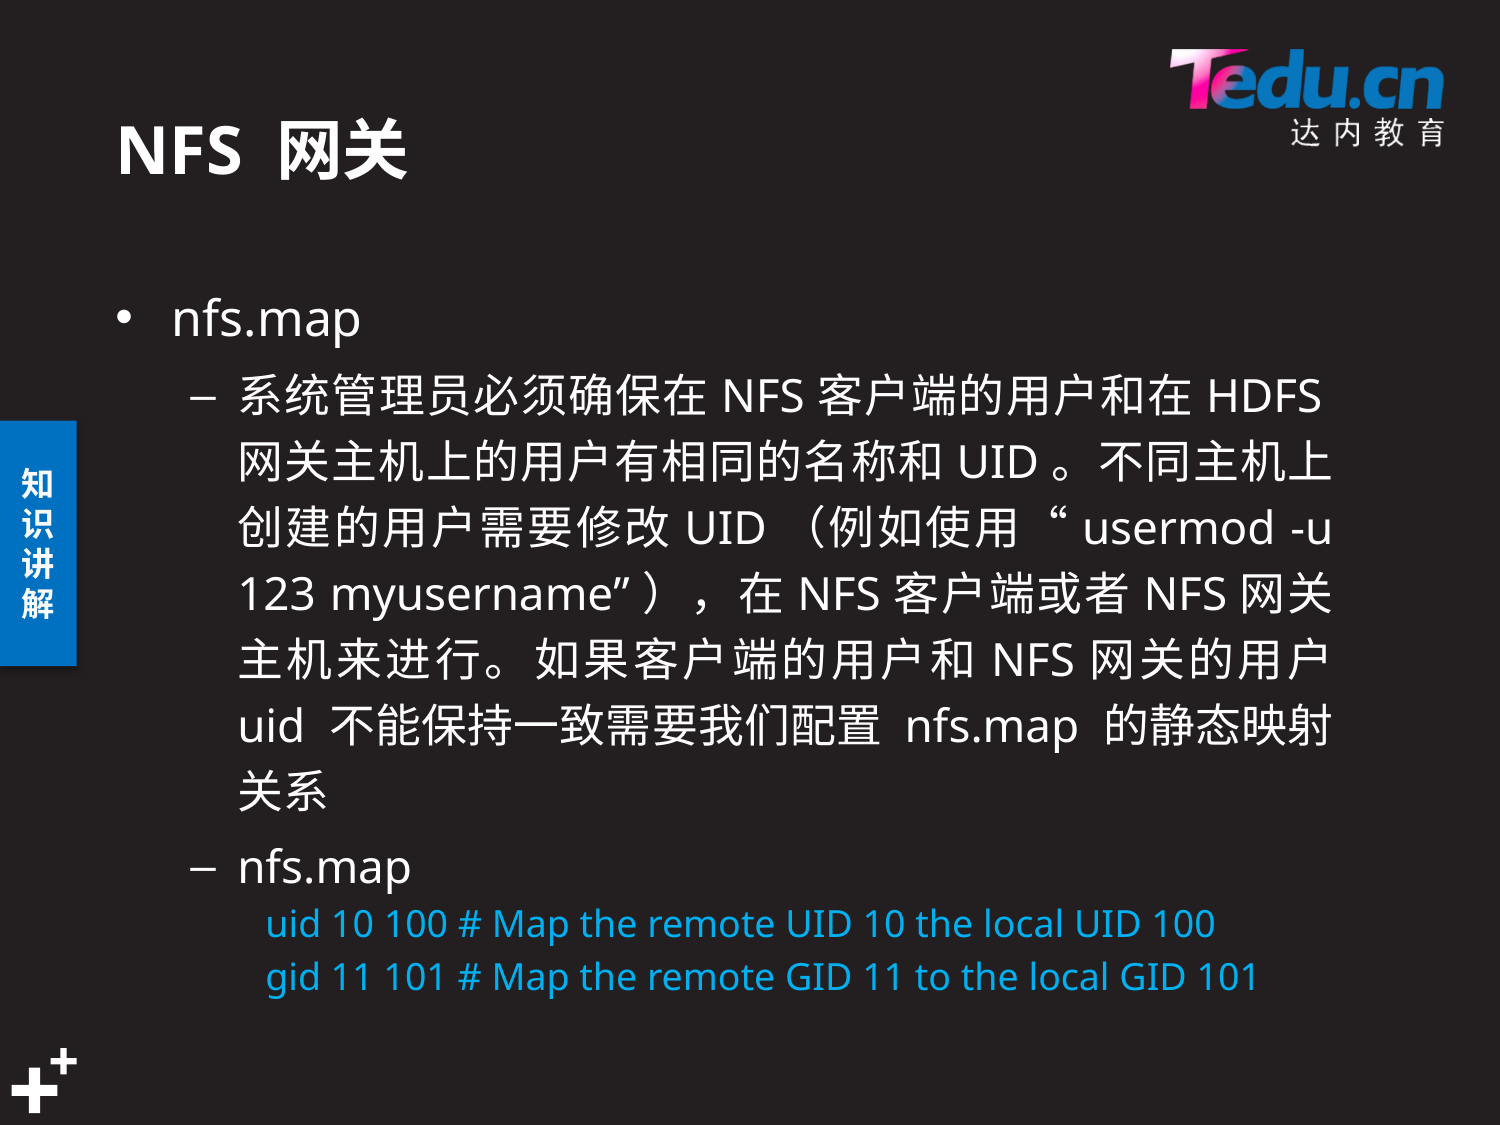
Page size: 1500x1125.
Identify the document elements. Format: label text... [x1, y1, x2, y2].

picture [1157, 35, 1459, 162]
title NFS 网关 [100, 89, 1211, 207]
list nfs.map 系统管理员必须确保在NFS客户端的用户和在HDFS网关主机上的用户有相同的名称和UID。不同主机上创建的用户需要修改UID（例如使用“usermod -u 123 myusername”），在NFS客户端或者NFS网关主机来进行。如果客户端的用户和NFS网关的用户 uid 不能保持一致需要我们配置 nfs.map 的静态映射关系 nfs.map uid 10 100 # Map the remote UID 10 the local UID 100 gid 11 101 # Map the remote GID 11 to the local GID 101 [100, 267, 1349, 1008]
